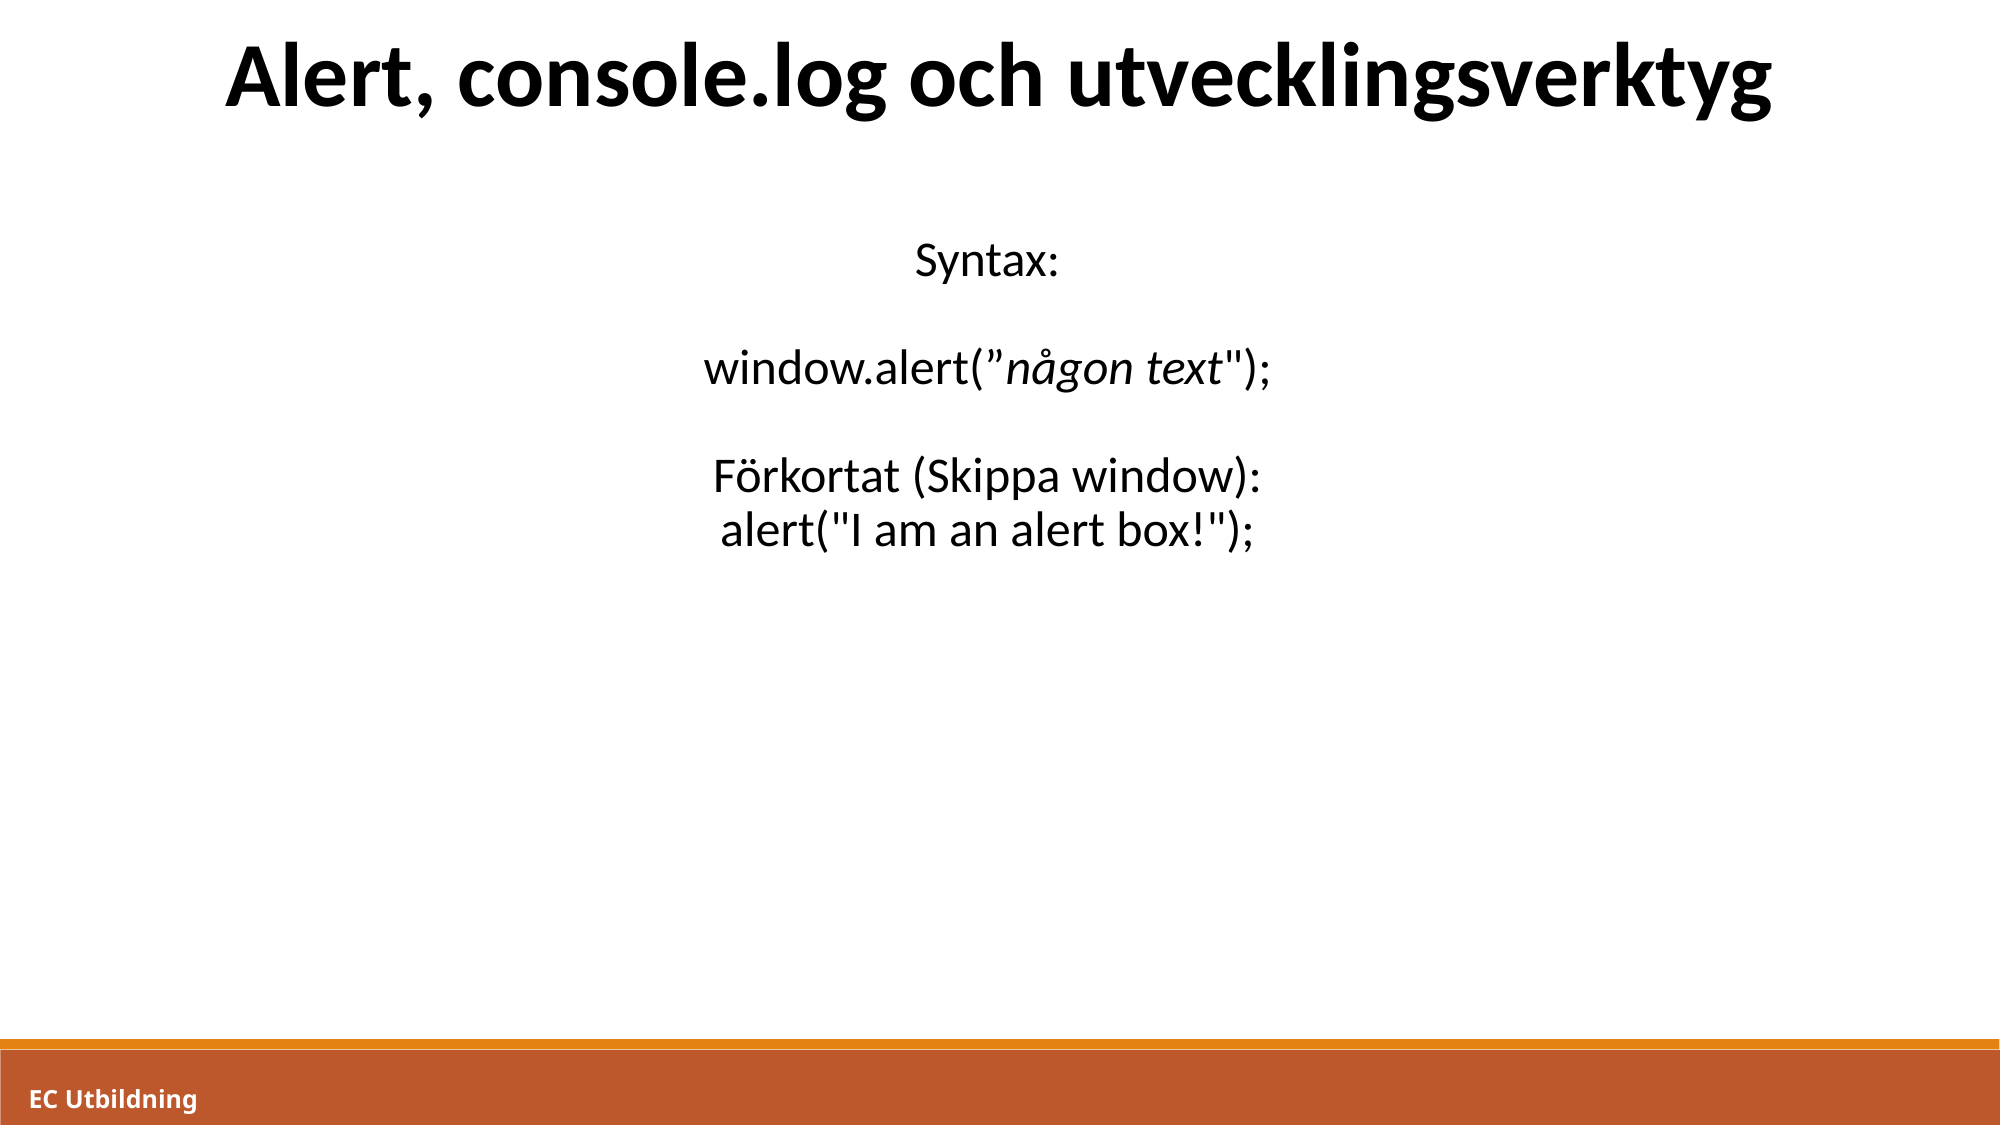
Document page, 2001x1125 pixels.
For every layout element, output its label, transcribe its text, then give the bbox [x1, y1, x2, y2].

text_box EC Utbildning [28, 1083, 551, 1114]
text_box Syntax: window.alert(”någon text"); Förkortat (Skippa window): alert("I am an alert box!"); [102, 166, 1874, 1034]
text_box Alert, console.log och utvecklingsverktyg [0, 12, 2000, 142]
